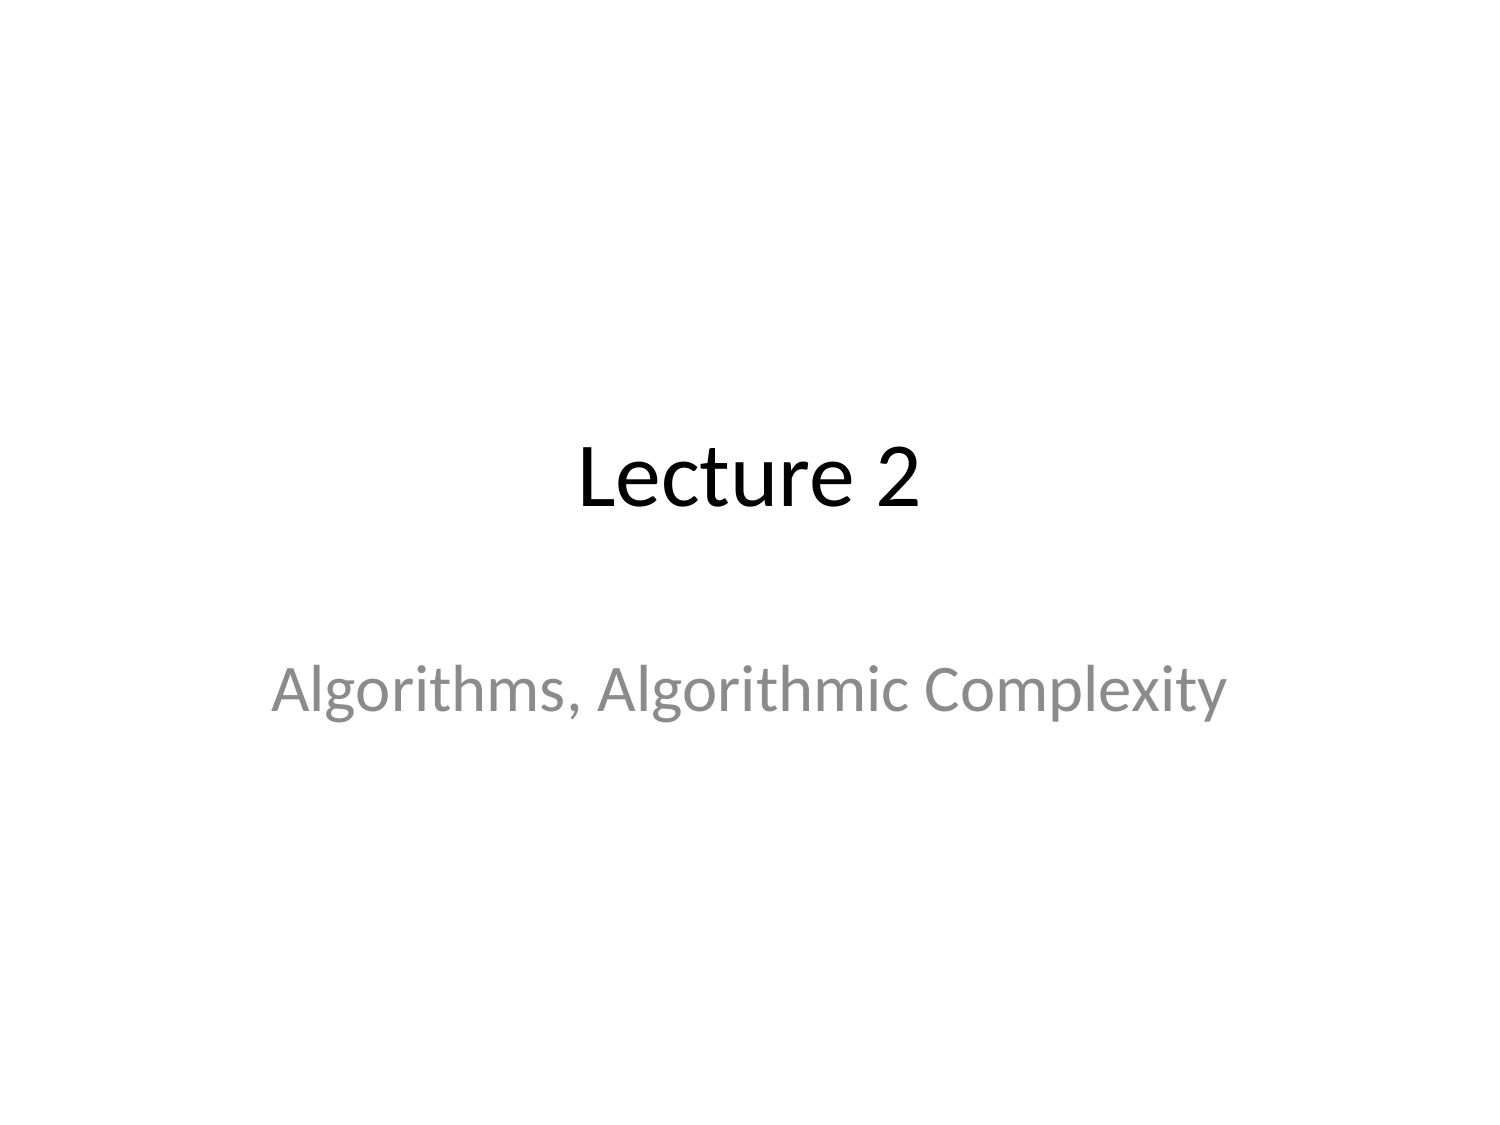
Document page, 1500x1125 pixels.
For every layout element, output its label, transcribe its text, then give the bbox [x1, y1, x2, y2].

subtitle Algorithms, Algorithmic Complexity [225, 637, 1275, 925]
title Lecture 2 [112, 349, 1388, 591]
